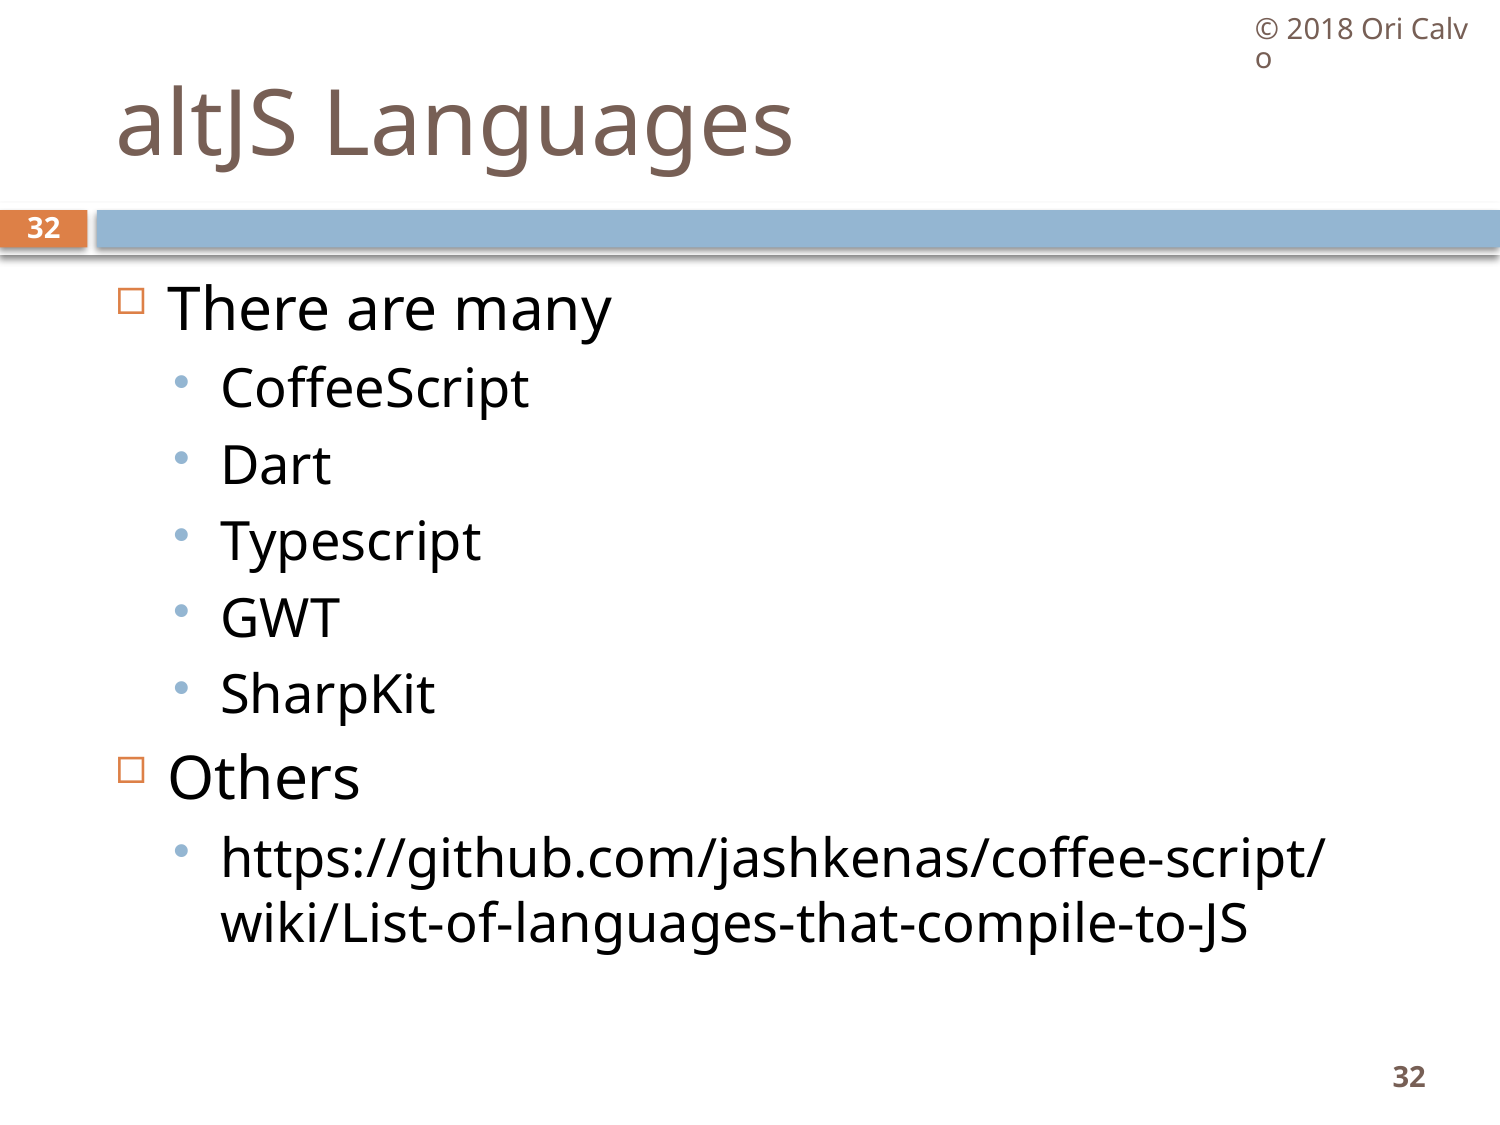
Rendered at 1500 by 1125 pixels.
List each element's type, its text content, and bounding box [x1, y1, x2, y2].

list There are many CoffeeScript Dart Typescript GWT SharpKit Others https://github.com/jashkenas/coffee-script/wiki/List-of-languages-that-compile-to-JS [100, 262, 1438, 1000]
footer © 2018 Ori Calvo [1240, 0, 1500, 60]
title altJS Languages [100, 37, 1438, 200]
slide_number 32 [0, 208, 88, 249]
